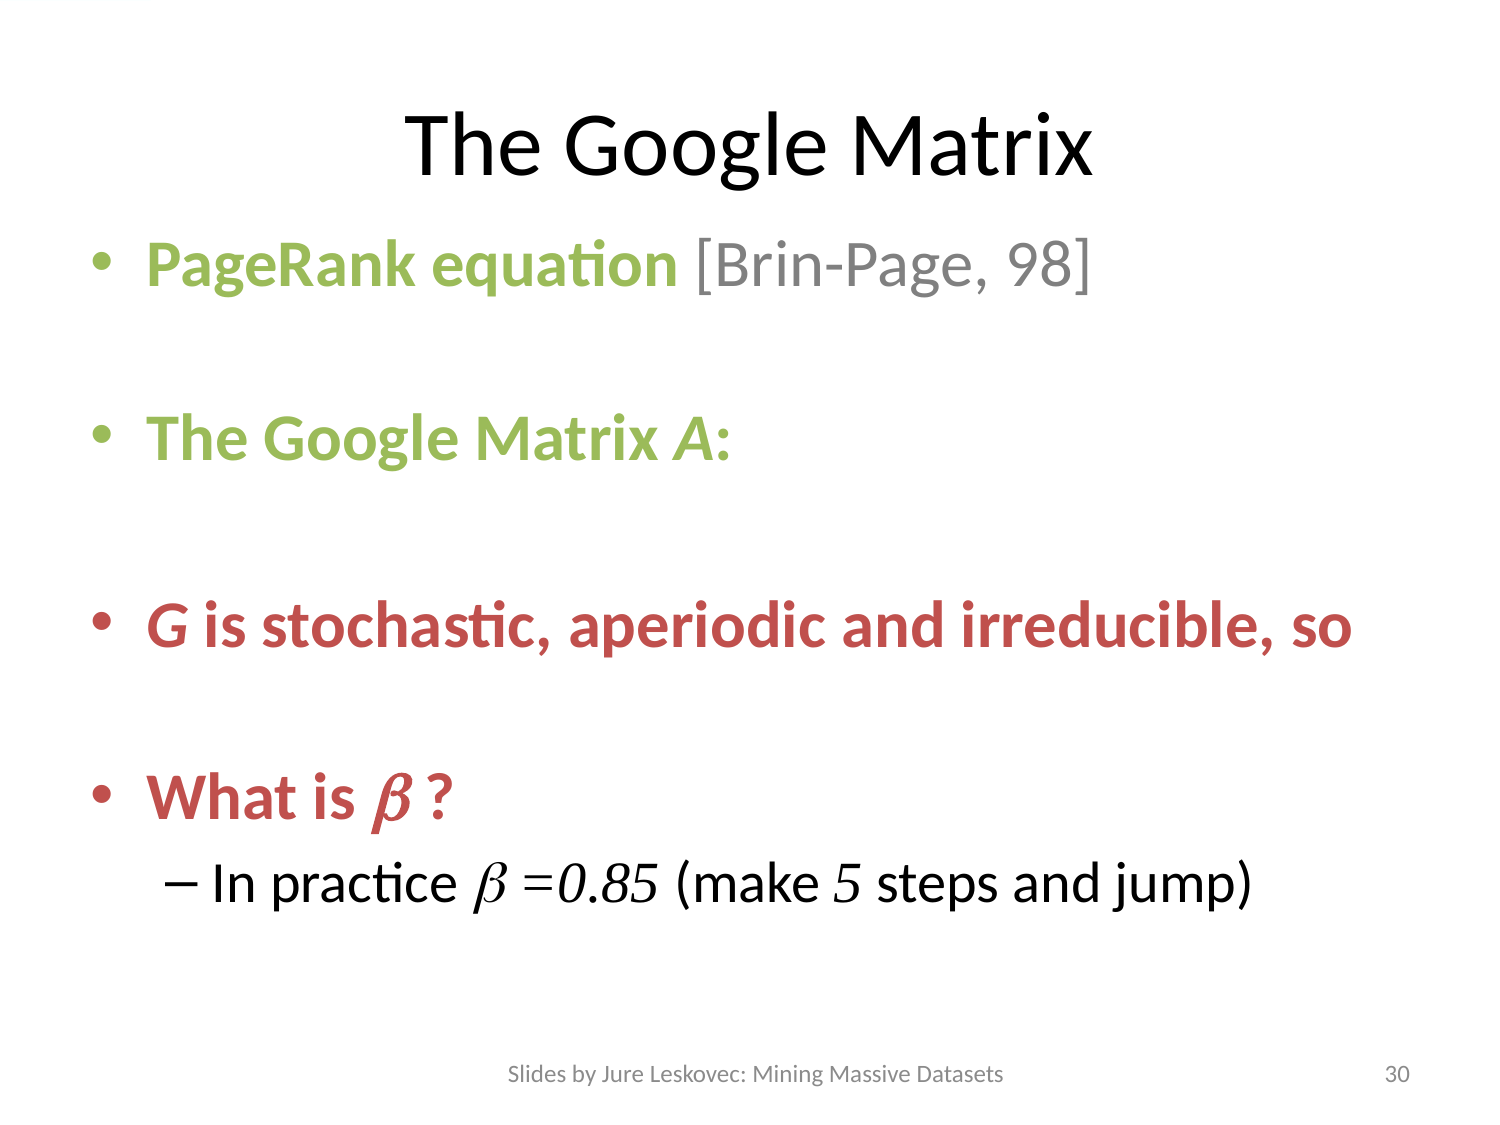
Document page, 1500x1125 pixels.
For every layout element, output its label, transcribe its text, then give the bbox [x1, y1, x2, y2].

slide_number 30 [1074, 1042, 1425, 1103]
title The Google Matrix [75, 45, 1425, 233]
footer Slides by Jure Leskovec: Mining Massive Datasets [437, 1042, 1074, 1103]
